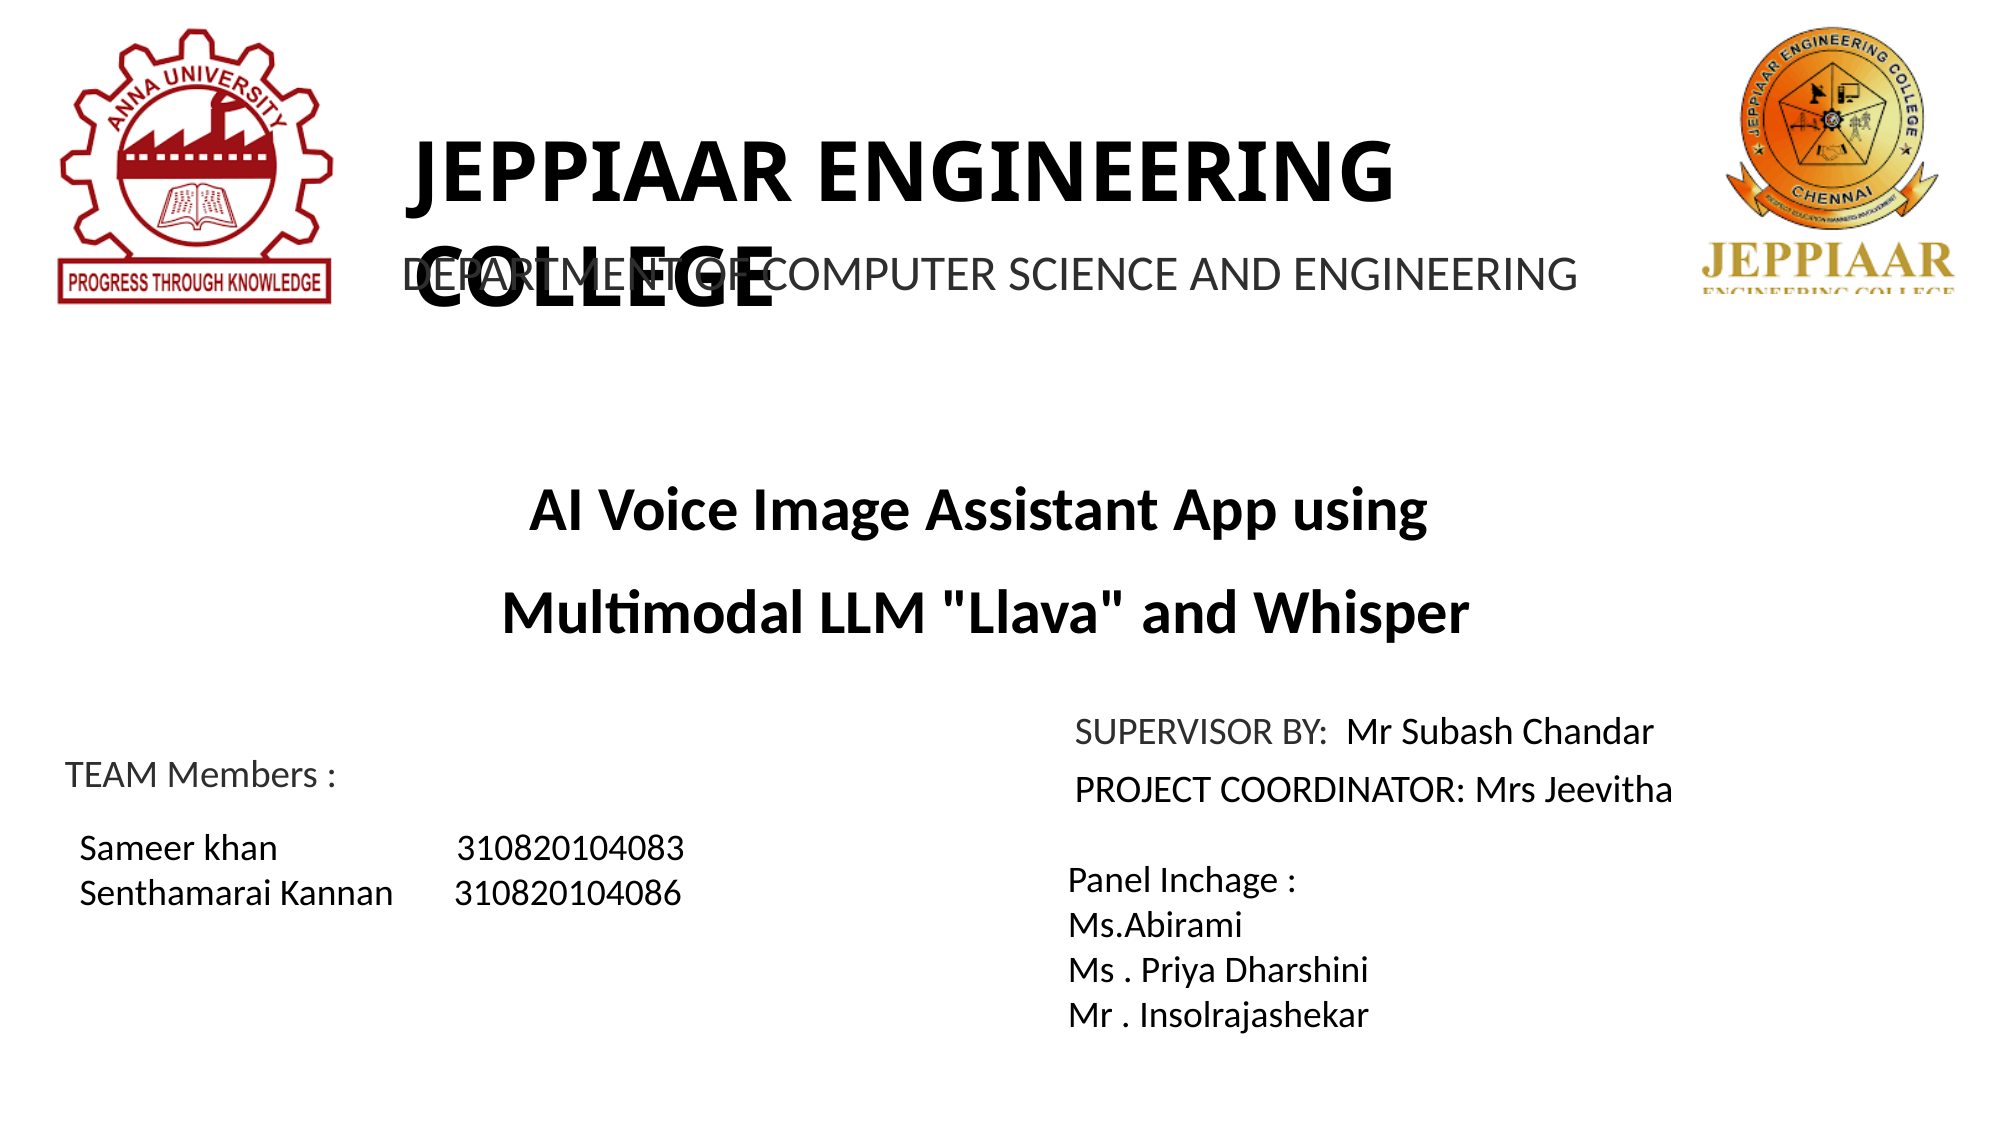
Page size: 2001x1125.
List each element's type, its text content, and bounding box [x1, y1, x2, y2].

text_box AI Voice Image Assistant App using Multimodal LLM "Llava" and Whisper [92, 439, 1868, 749]
text_box Panel Inchage : Ms.Abirami Ms . Priya Dharshini Mr . Insolrajashekar [1053, 802, 1720, 1125]
picture [56, 27, 335, 306]
text_box DEPARTMENT OF COMPUTER SCIENCE AND ENGINEERING [377, 257, 1603, 301]
picture [1669, 12, 1995, 294]
text_box SUPERVISOR BY: Mr Subash Chandar PROJECT COORDINATOR: Mrs Jeevitha [1075, 695, 1748, 868]
text_box Sameer khan 310820104083 Senthamarai Kannan 310820104086 [64, 815, 732, 966]
text_box JEPPIAAR ENGINEERING COLLEGE [412, 114, 1670, 323]
text_box TEAM Members : [64, 737, 396, 796]
